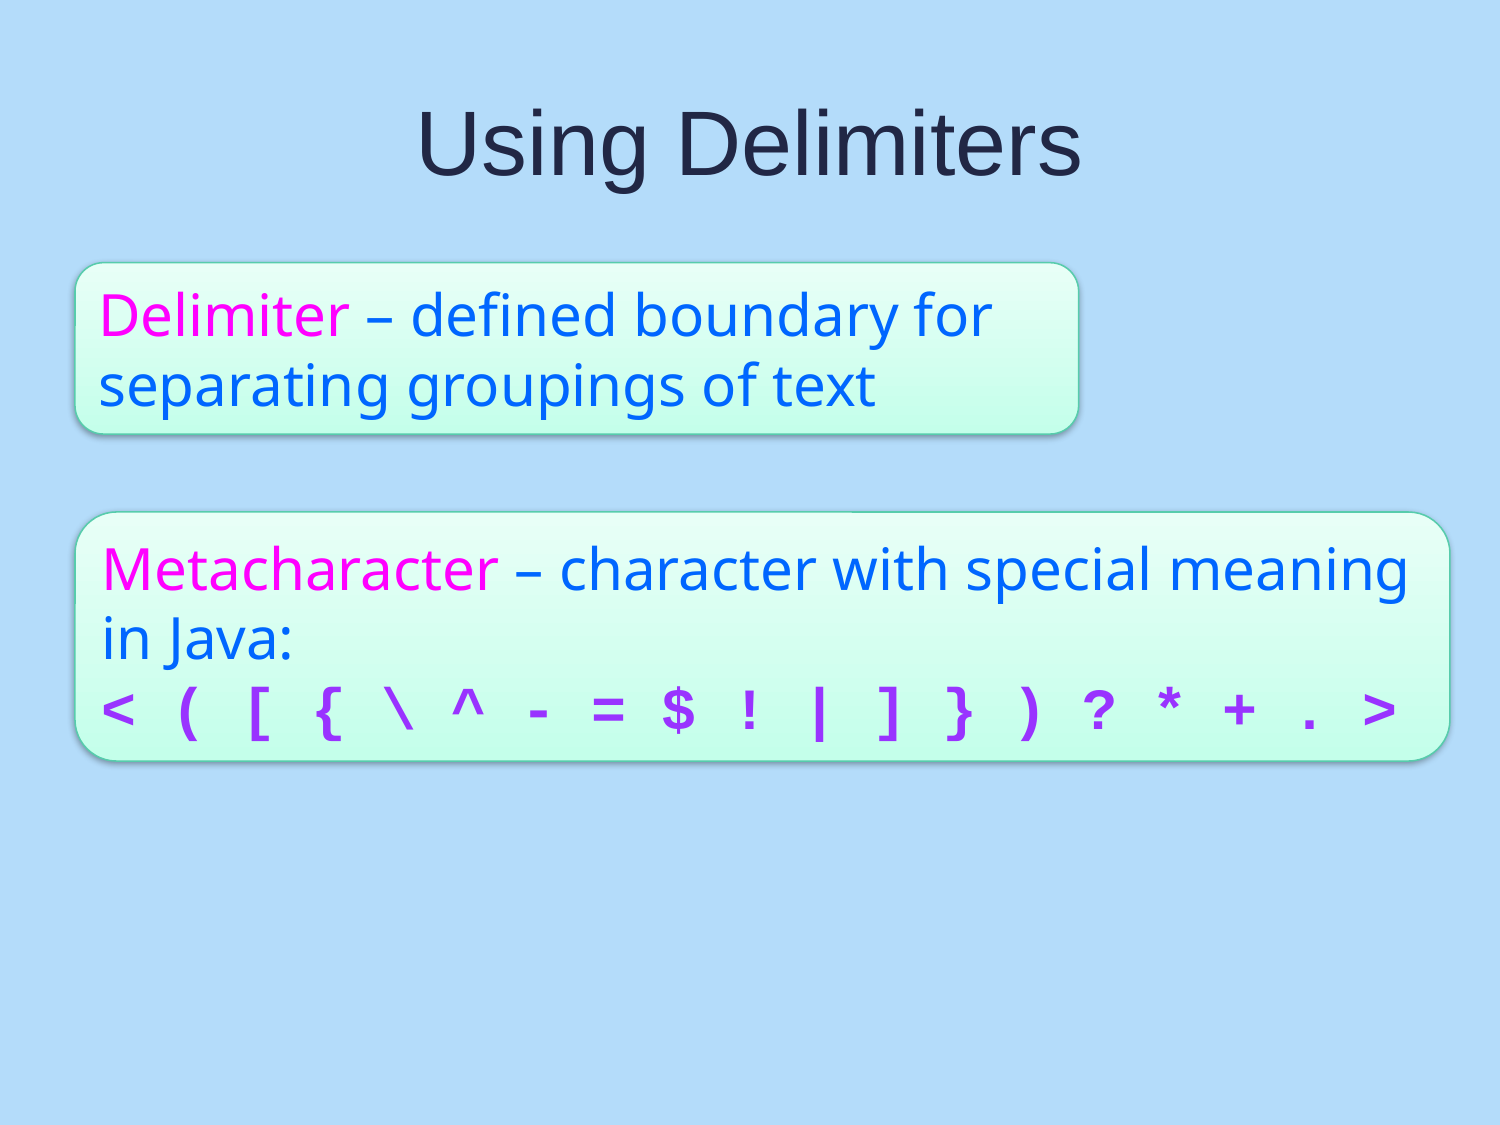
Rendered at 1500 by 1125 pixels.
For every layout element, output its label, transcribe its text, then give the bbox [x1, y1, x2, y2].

text_box Delimiter – defined boundary for separating groupings of text [74, 261, 1080, 435]
text_box Metacharacter – character with special meaning in Java: < ( [ { \ ^ - = $ ! | ] } ) ? * + . > [74, 511, 1451, 762]
title Using Delimiters [75, 45, 1425, 233]
